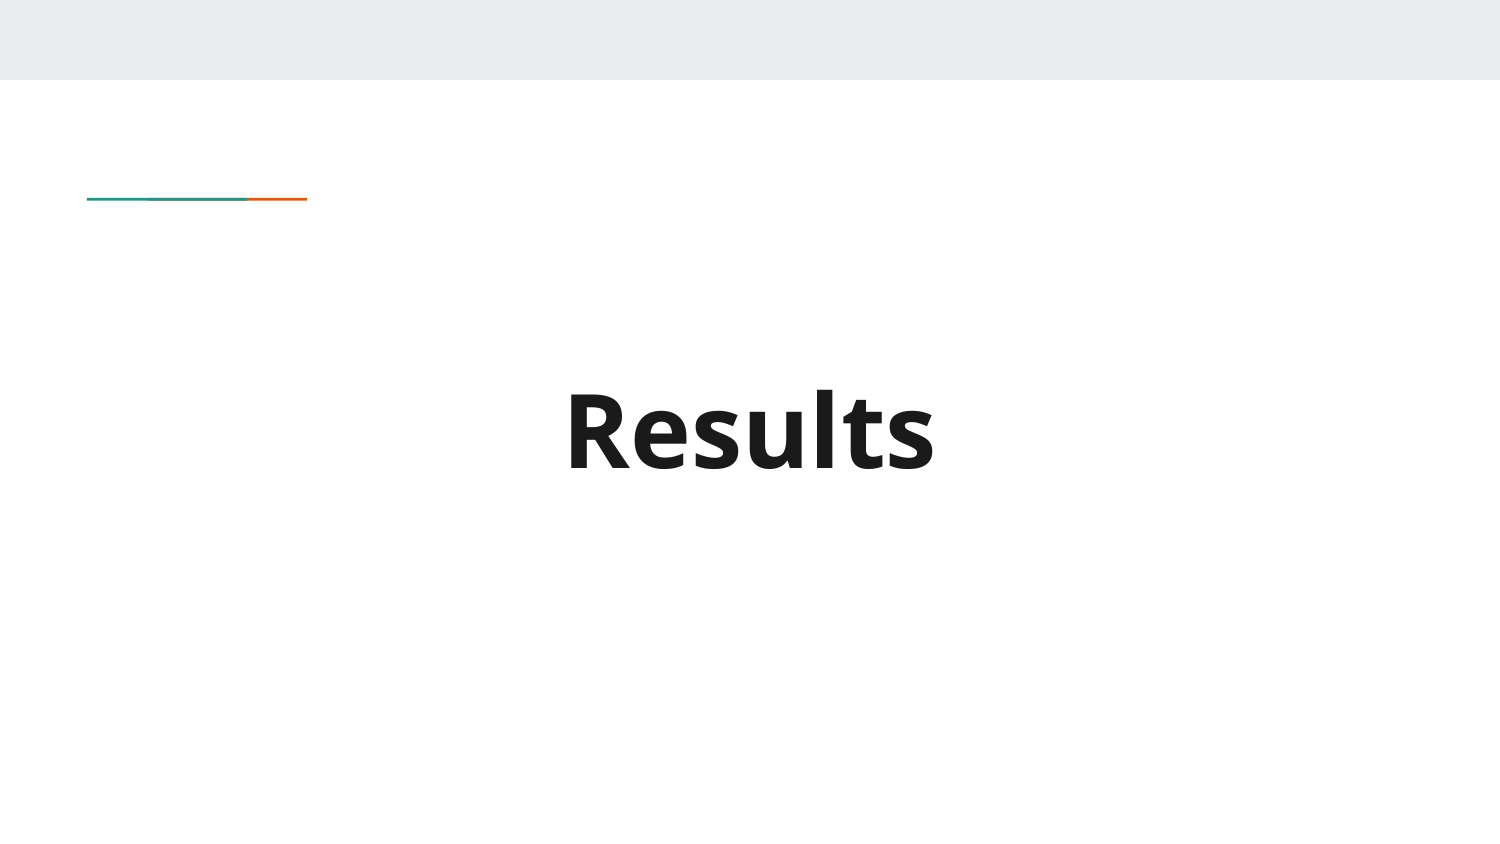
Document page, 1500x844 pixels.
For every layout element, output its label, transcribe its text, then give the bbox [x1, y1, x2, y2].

title Results [119, 350, 1381, 439]
